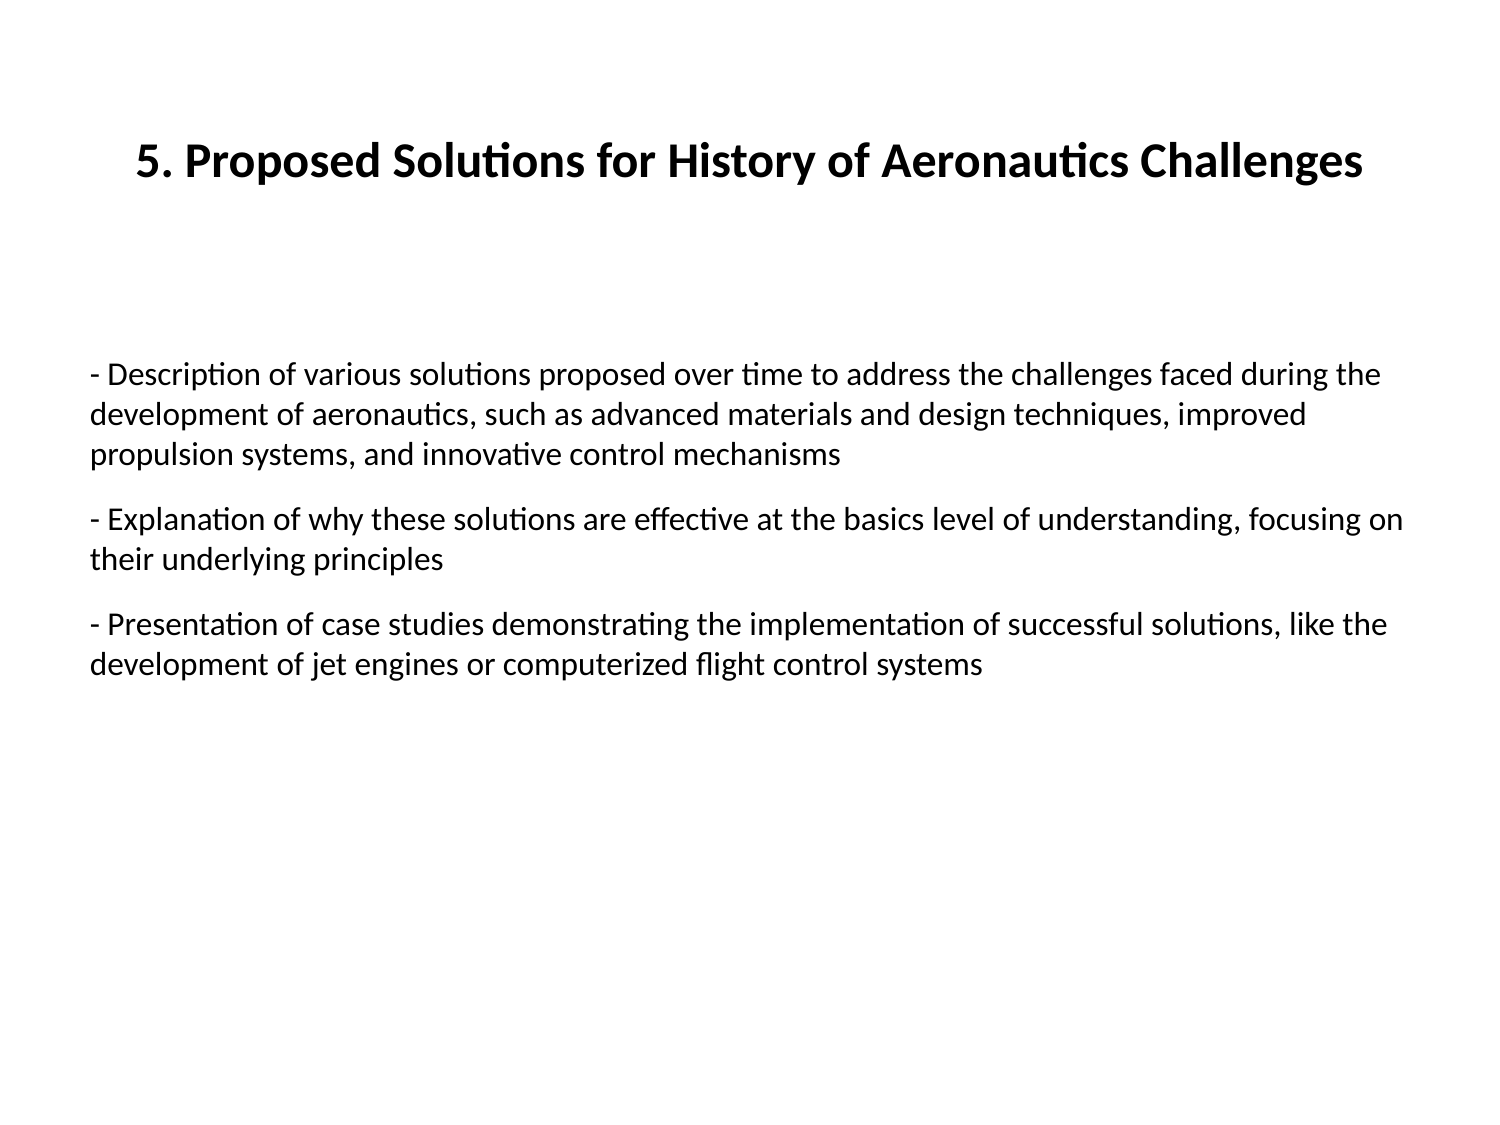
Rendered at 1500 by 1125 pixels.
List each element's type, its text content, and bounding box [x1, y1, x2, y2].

text_box - Description of various solutions proposed over time to address the challenges faced during the development of aeronautics, such as advanced materials and design techniques, improved propulsion systems, and innovative control mechanisms - Explanation of why these solutions are effective at the basics level of understanding, focusing on their underlying principles - Presentation of case studies demonstrating the implementation of successful solutions, like the development of jet engines or computerized flight control systems [74, 299, 1425, 690]
text_box 5. Proposed Solutions for History of Aeronautics Challenges [74, 74, 1425, 195]
